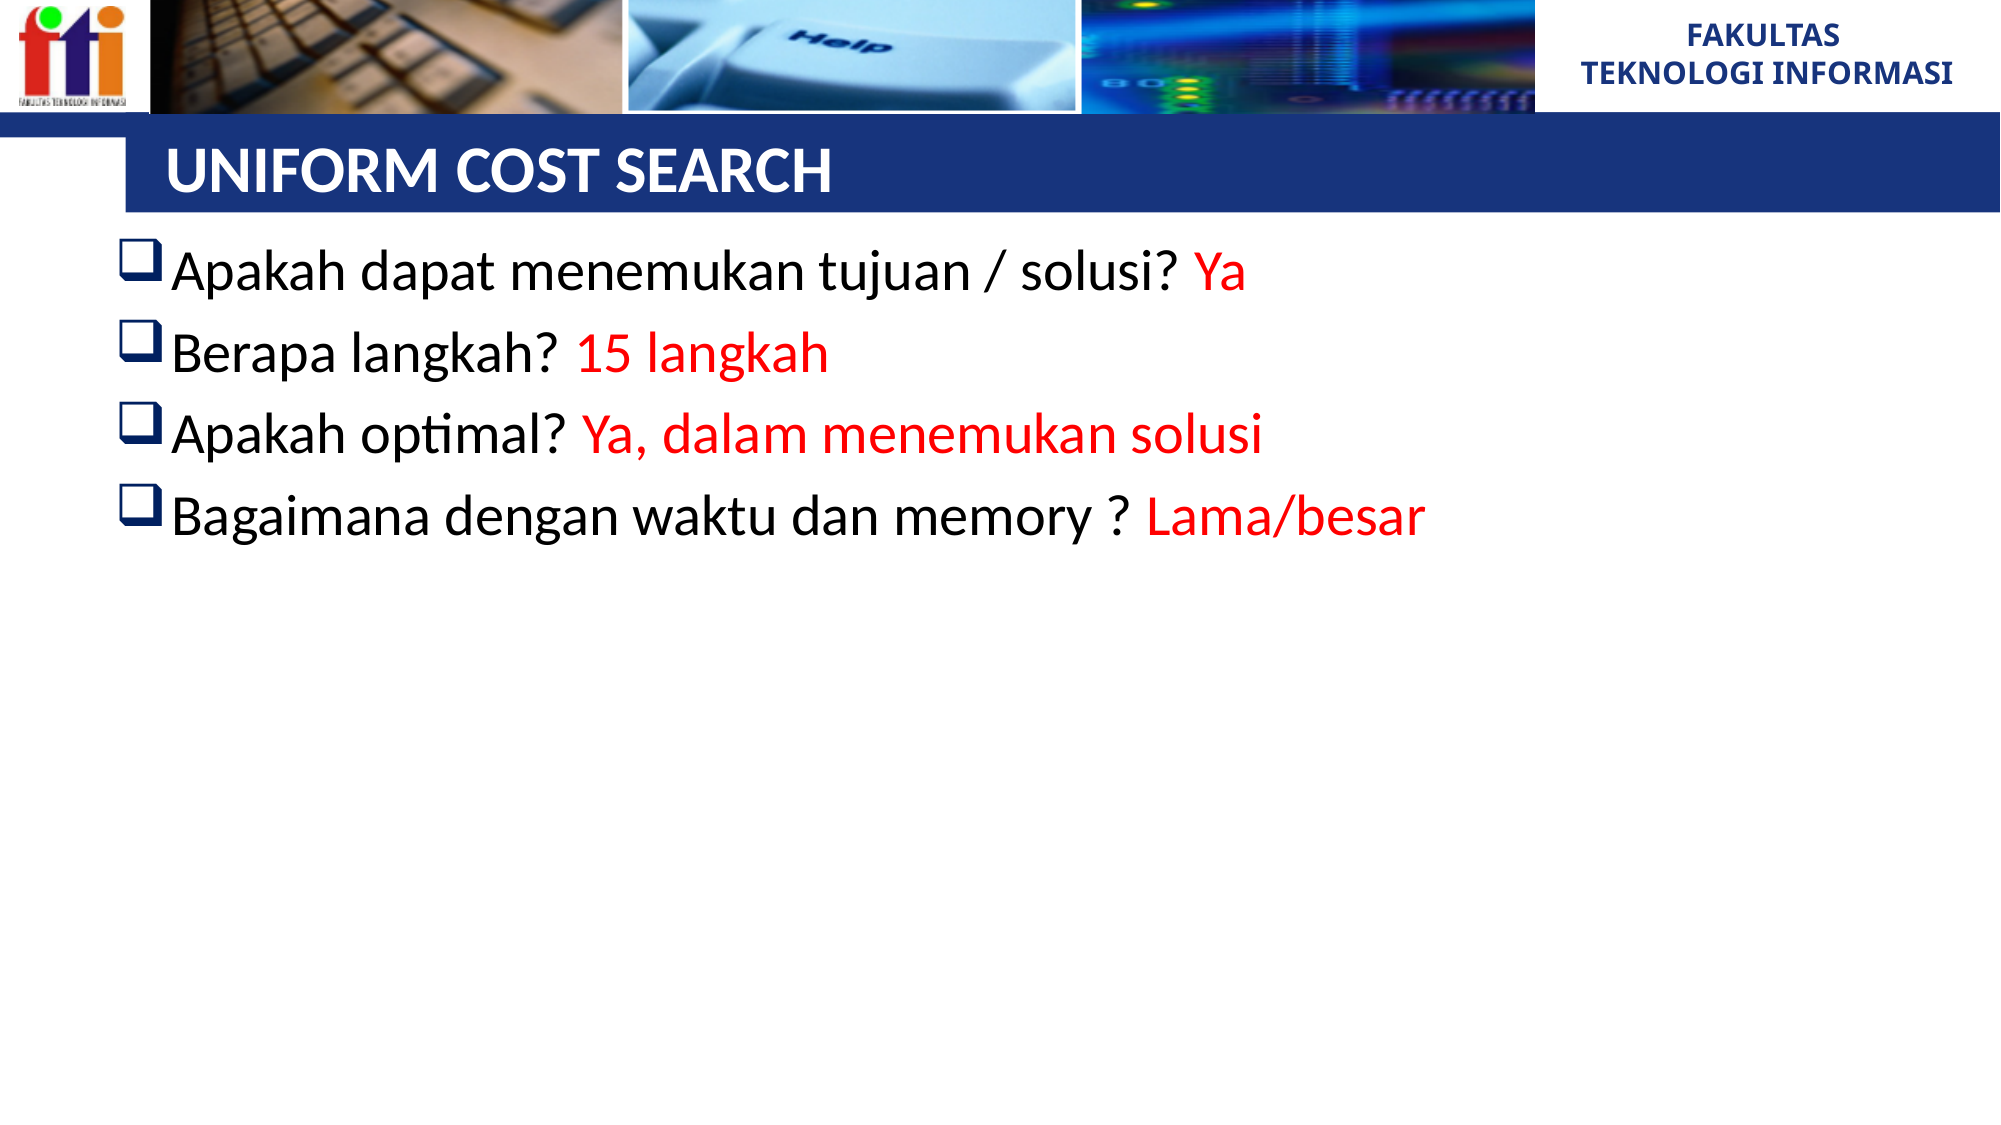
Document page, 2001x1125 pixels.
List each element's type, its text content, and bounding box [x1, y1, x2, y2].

title UNIFORM COST SEARCH [149, 119, 1934, 213]
picture [149, 0, 1535, 114]
picture [19, 6, 126, 106]
list Apakah dapat menemukan tujuan / solusi? Ya Berapa langkah? 15 langkah Apakah optimal? Ya, dalam menemukan solusi Bagaimana dengan waktu dan memory ? Lama/besar [99, 224, 1901, 1038]
